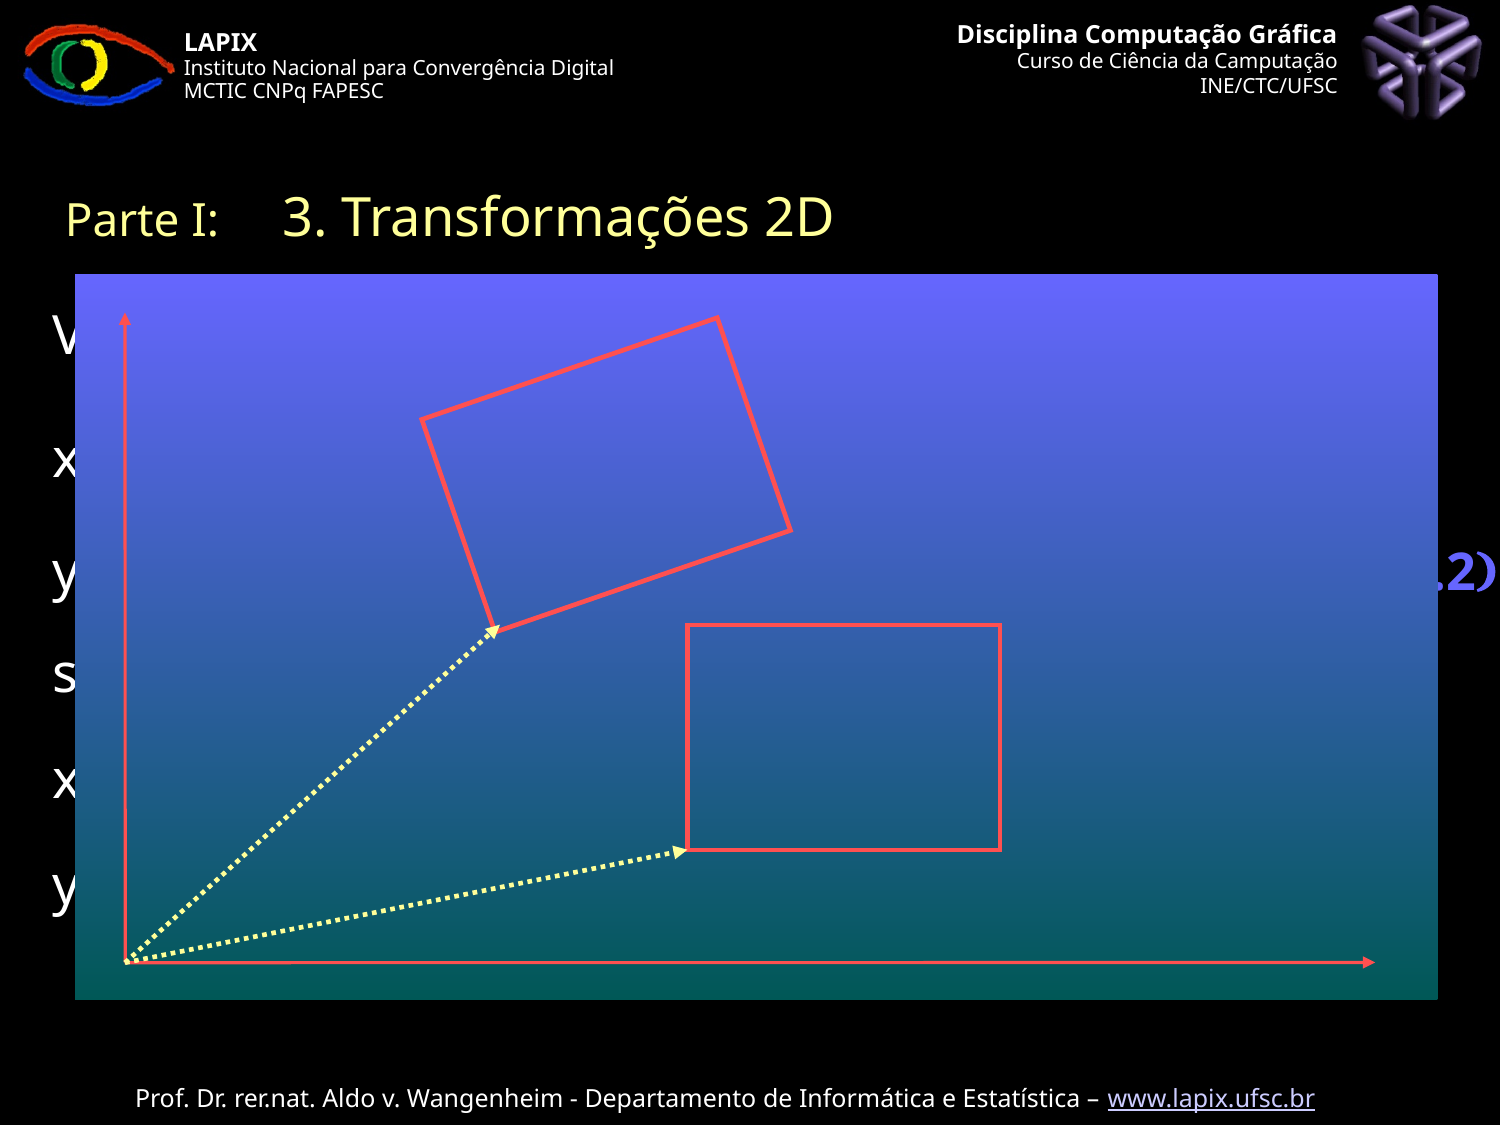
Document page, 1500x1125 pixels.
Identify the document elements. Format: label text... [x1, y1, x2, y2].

text_box Parte I: 3. Transformações 2D [49, 174, 1450, 275]
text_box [74, 274, 1438, 1000]
picture [1353, 0, 1492, 130]
picture [17, 14, 181, 116]
list Vemos que: x’ = r cos ( ) = r cos  cos  - r sen  sen  y’ = r sen ( ) = r cos  sen  + r sin  cos Eq.2 substituindo Eq.1 em Eq.2, obtemos então: x’ = x . cos () - y . sen (), y’ = x . sen () + y . cos () [37, 299, 1500, 1038]
